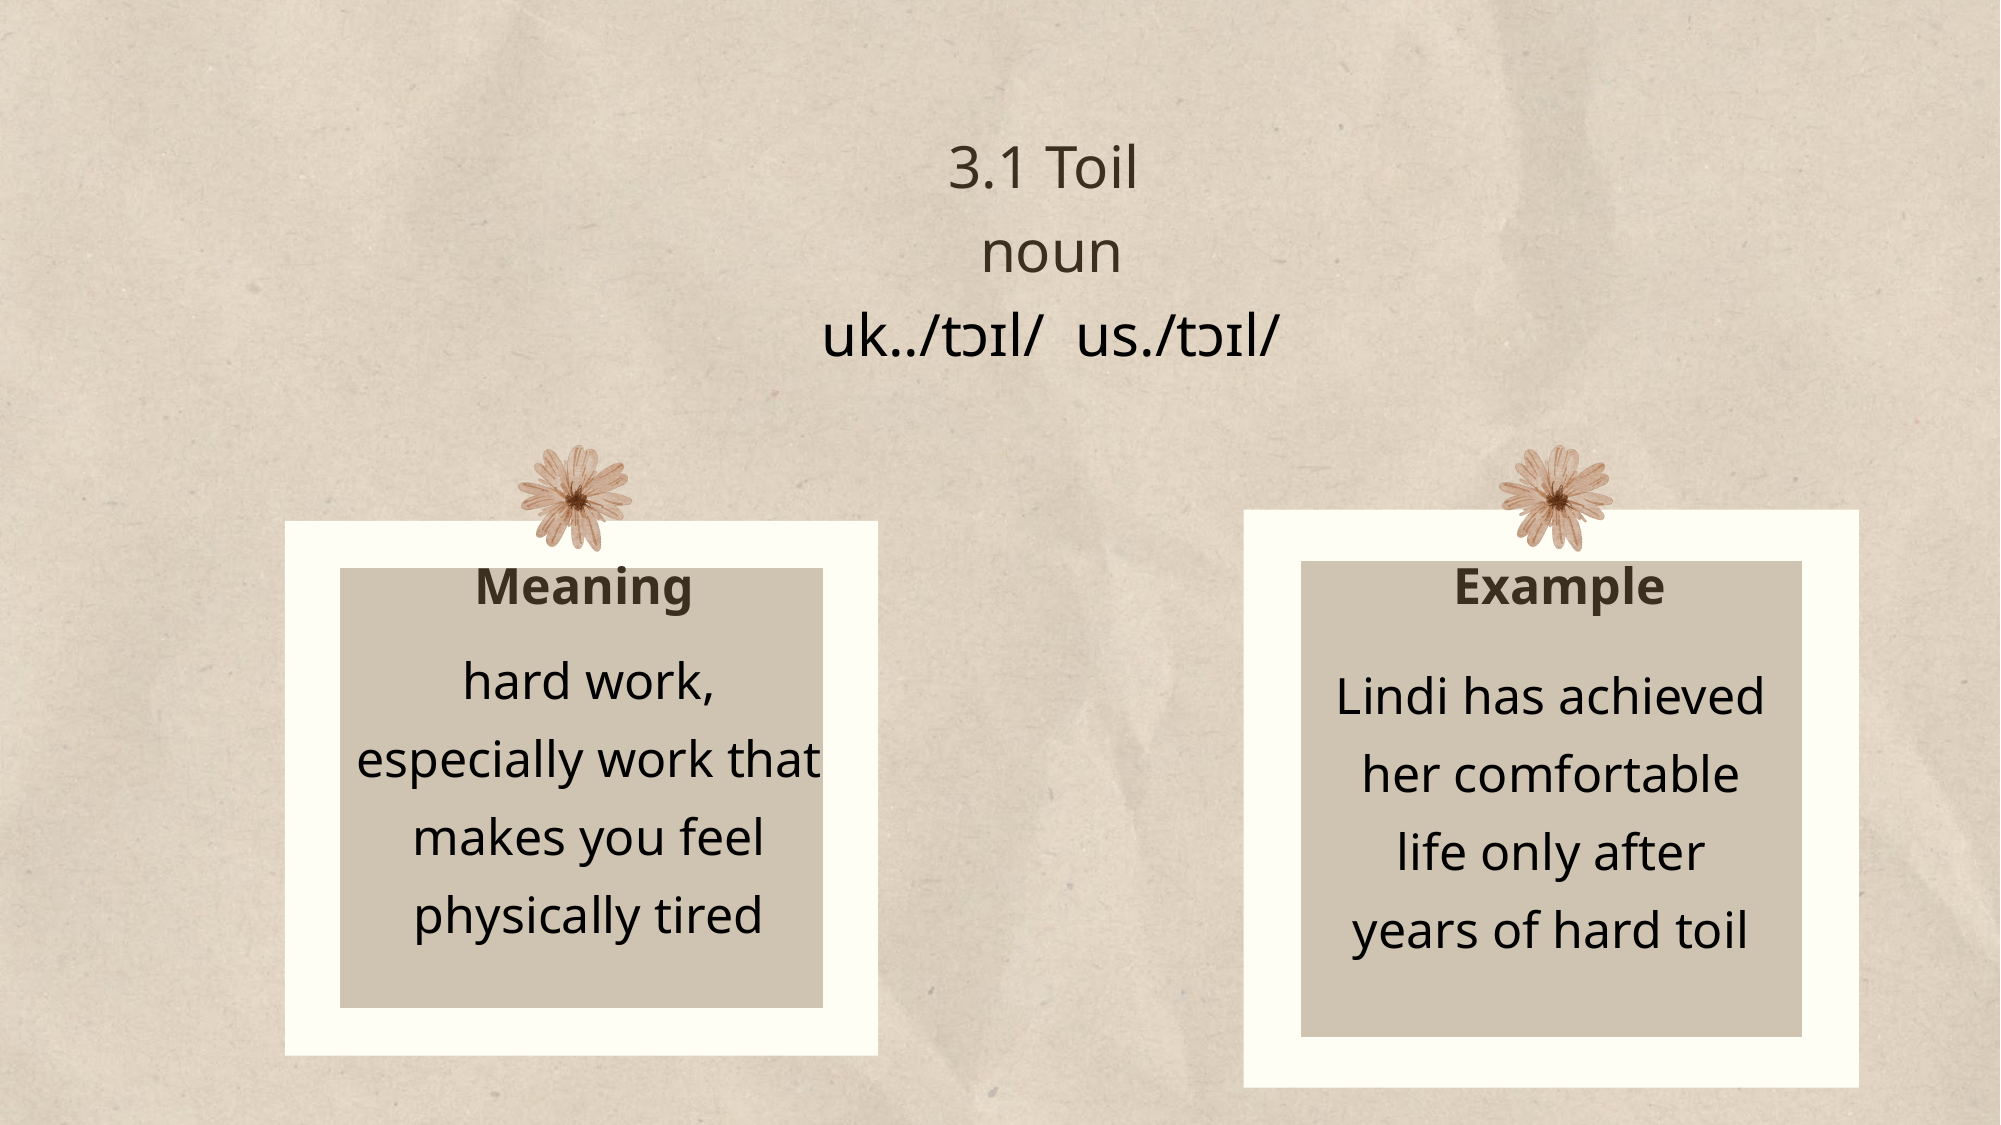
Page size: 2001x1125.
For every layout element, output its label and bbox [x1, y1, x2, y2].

text_box [284, 520, 878, 1056]
text_box [1243, 509, 1859, 1088]
picture [0, 0, 2000, 1125]
